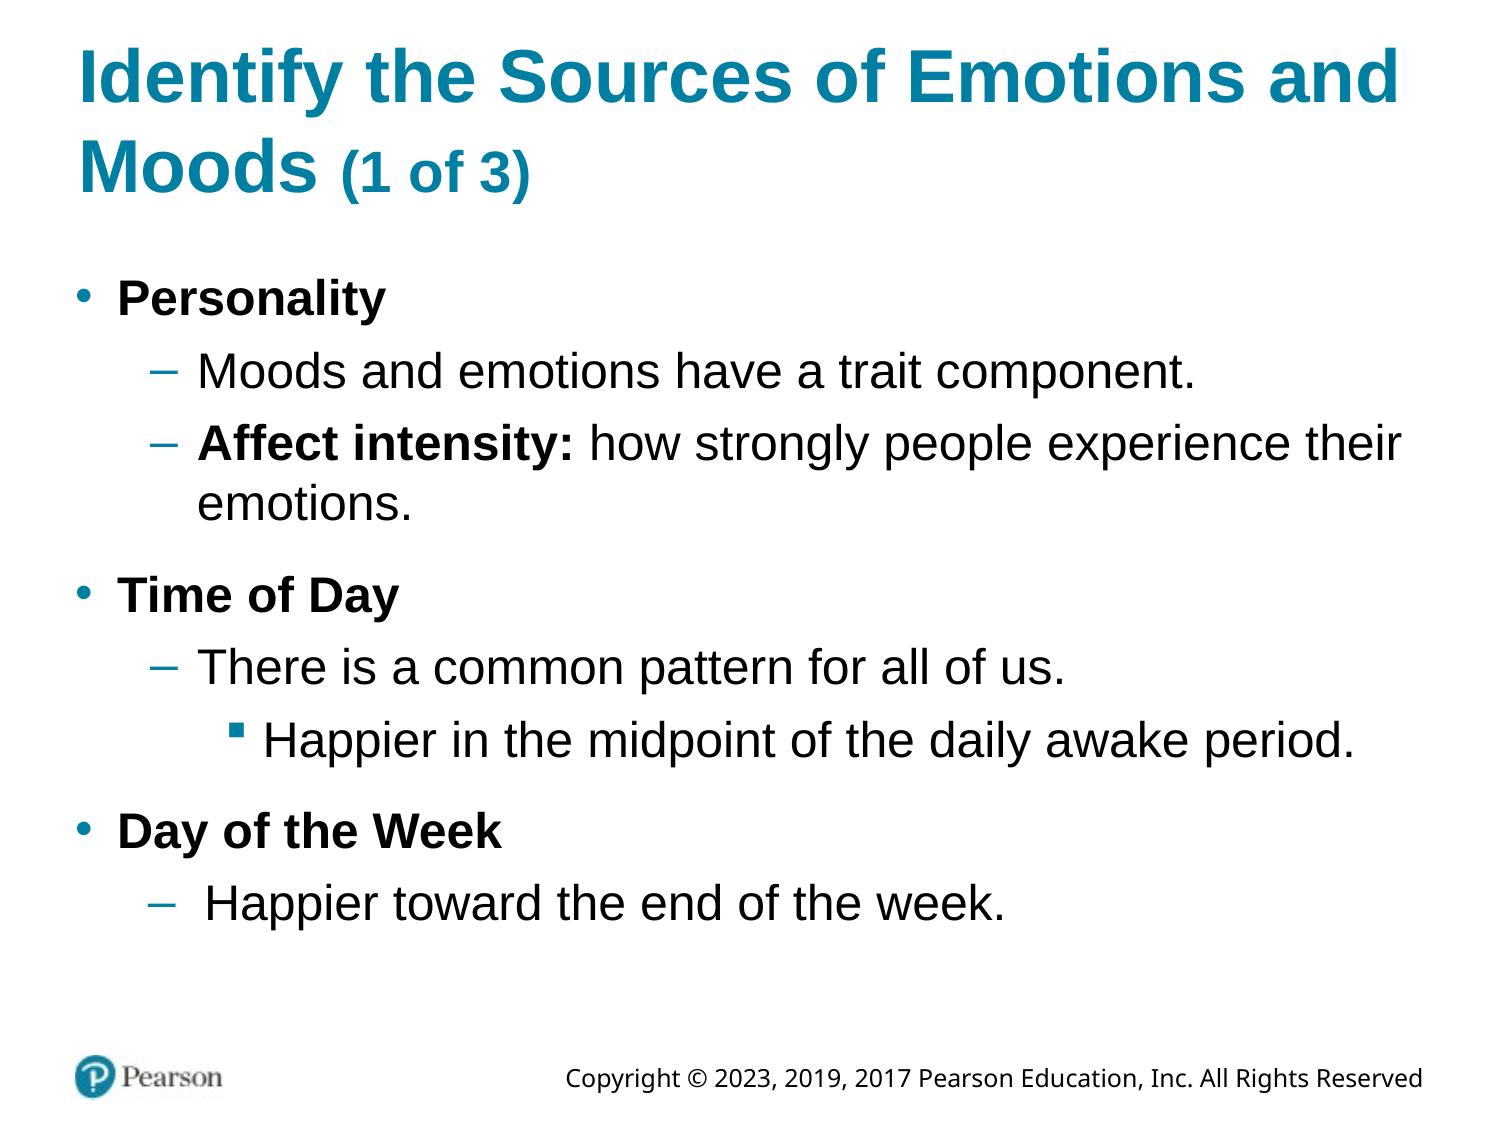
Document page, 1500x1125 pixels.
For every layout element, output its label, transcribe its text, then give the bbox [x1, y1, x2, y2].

picture [75, 1055, 225, 1100]
title Identify the Sources of Emotions and Moods (1 of 3) [78, 20, 1429, 215]
list Personality Moods and emotions have a trait component. Affect intensity: how strongly people experience their emotions. Time of Day There is a common pattern for all of us. Happier in the midpoint of the daily awake period. Day of the Week Happier toward the end of the week. [75, 262, 1425, 934]
